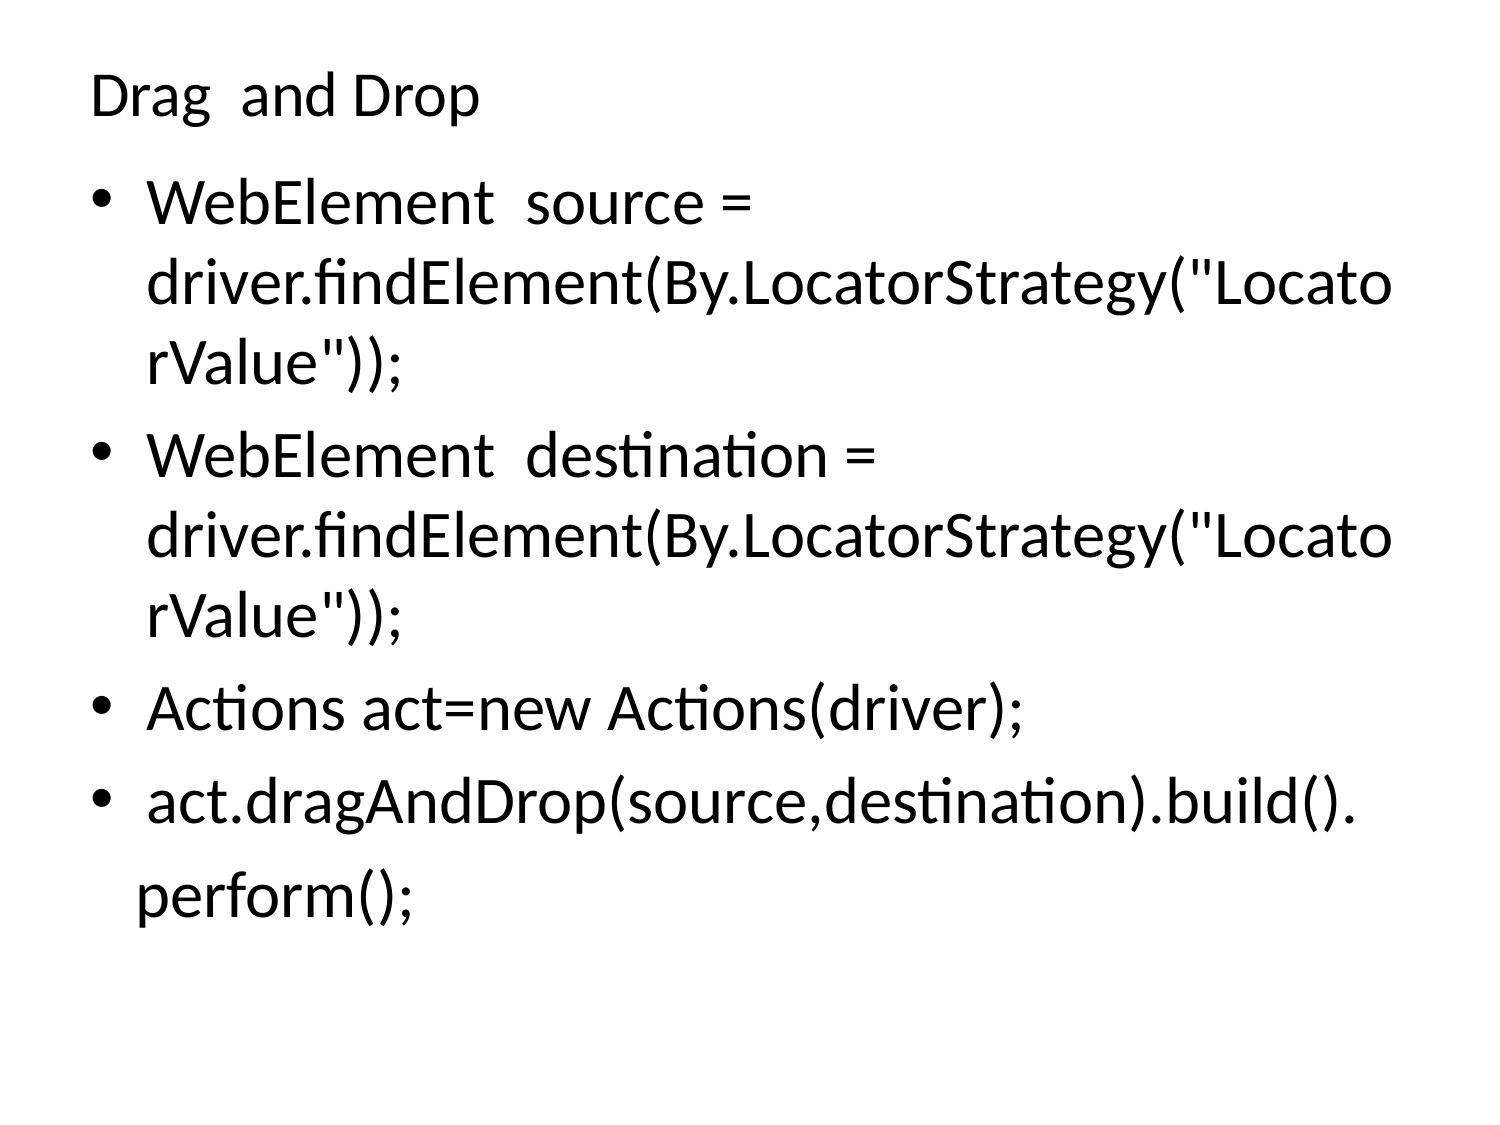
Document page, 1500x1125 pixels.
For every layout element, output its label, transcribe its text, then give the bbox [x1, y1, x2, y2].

title Drag and Drop [75, 45, 1425, 138]
list WebElement source = driver.findElement(By.LocatorStrategy("LocatorValue")); WebElement destination = driver.findElement(By.LocatorStrategy("LocatorValue")); Actions act=new Actions(driver); act.dragAndDrop(source,destination).build(). perform(); [75, 149, 1425, 1063]
